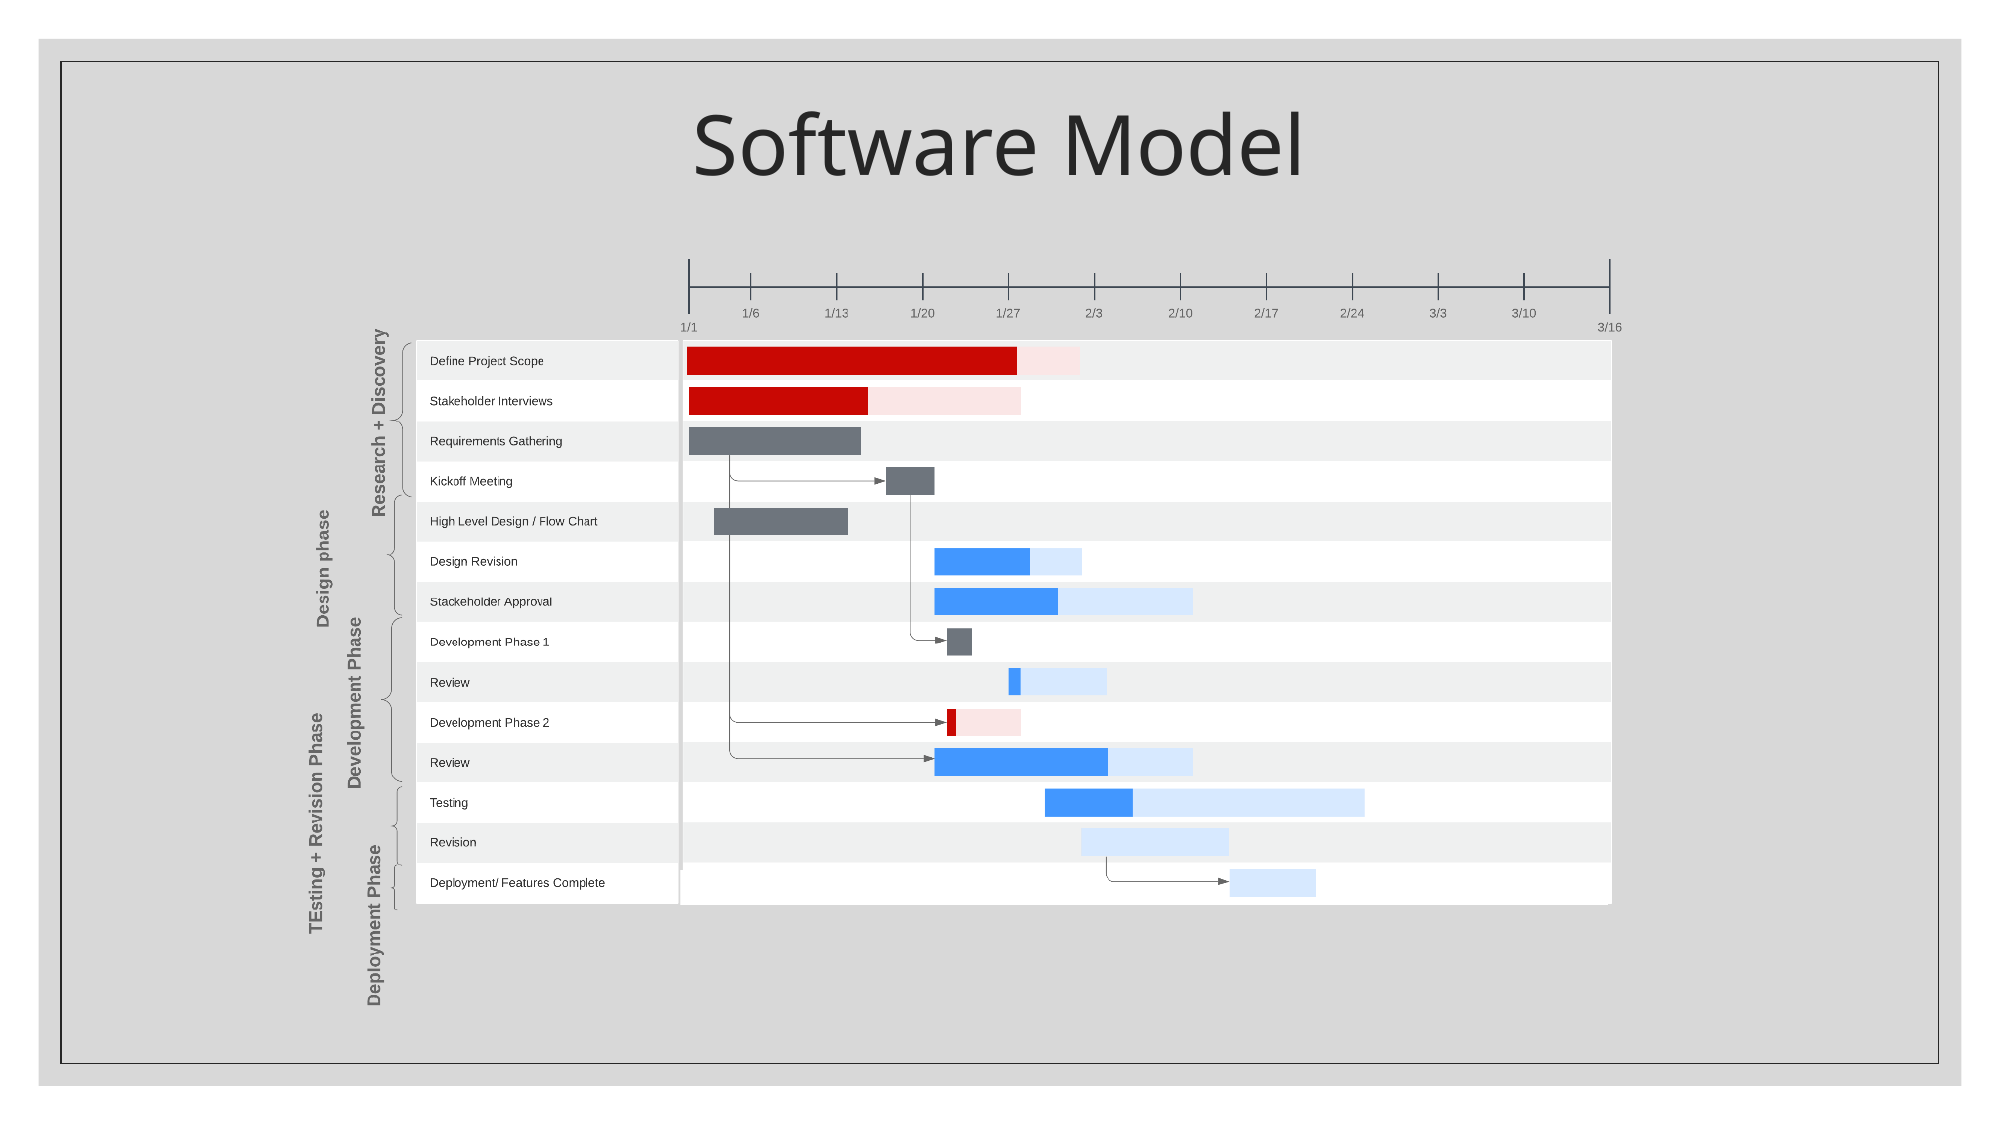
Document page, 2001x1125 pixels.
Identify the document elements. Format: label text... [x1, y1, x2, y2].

picture [280, 233, 1676, 1033]
title Software Model [174, 36, 1825, 261]
